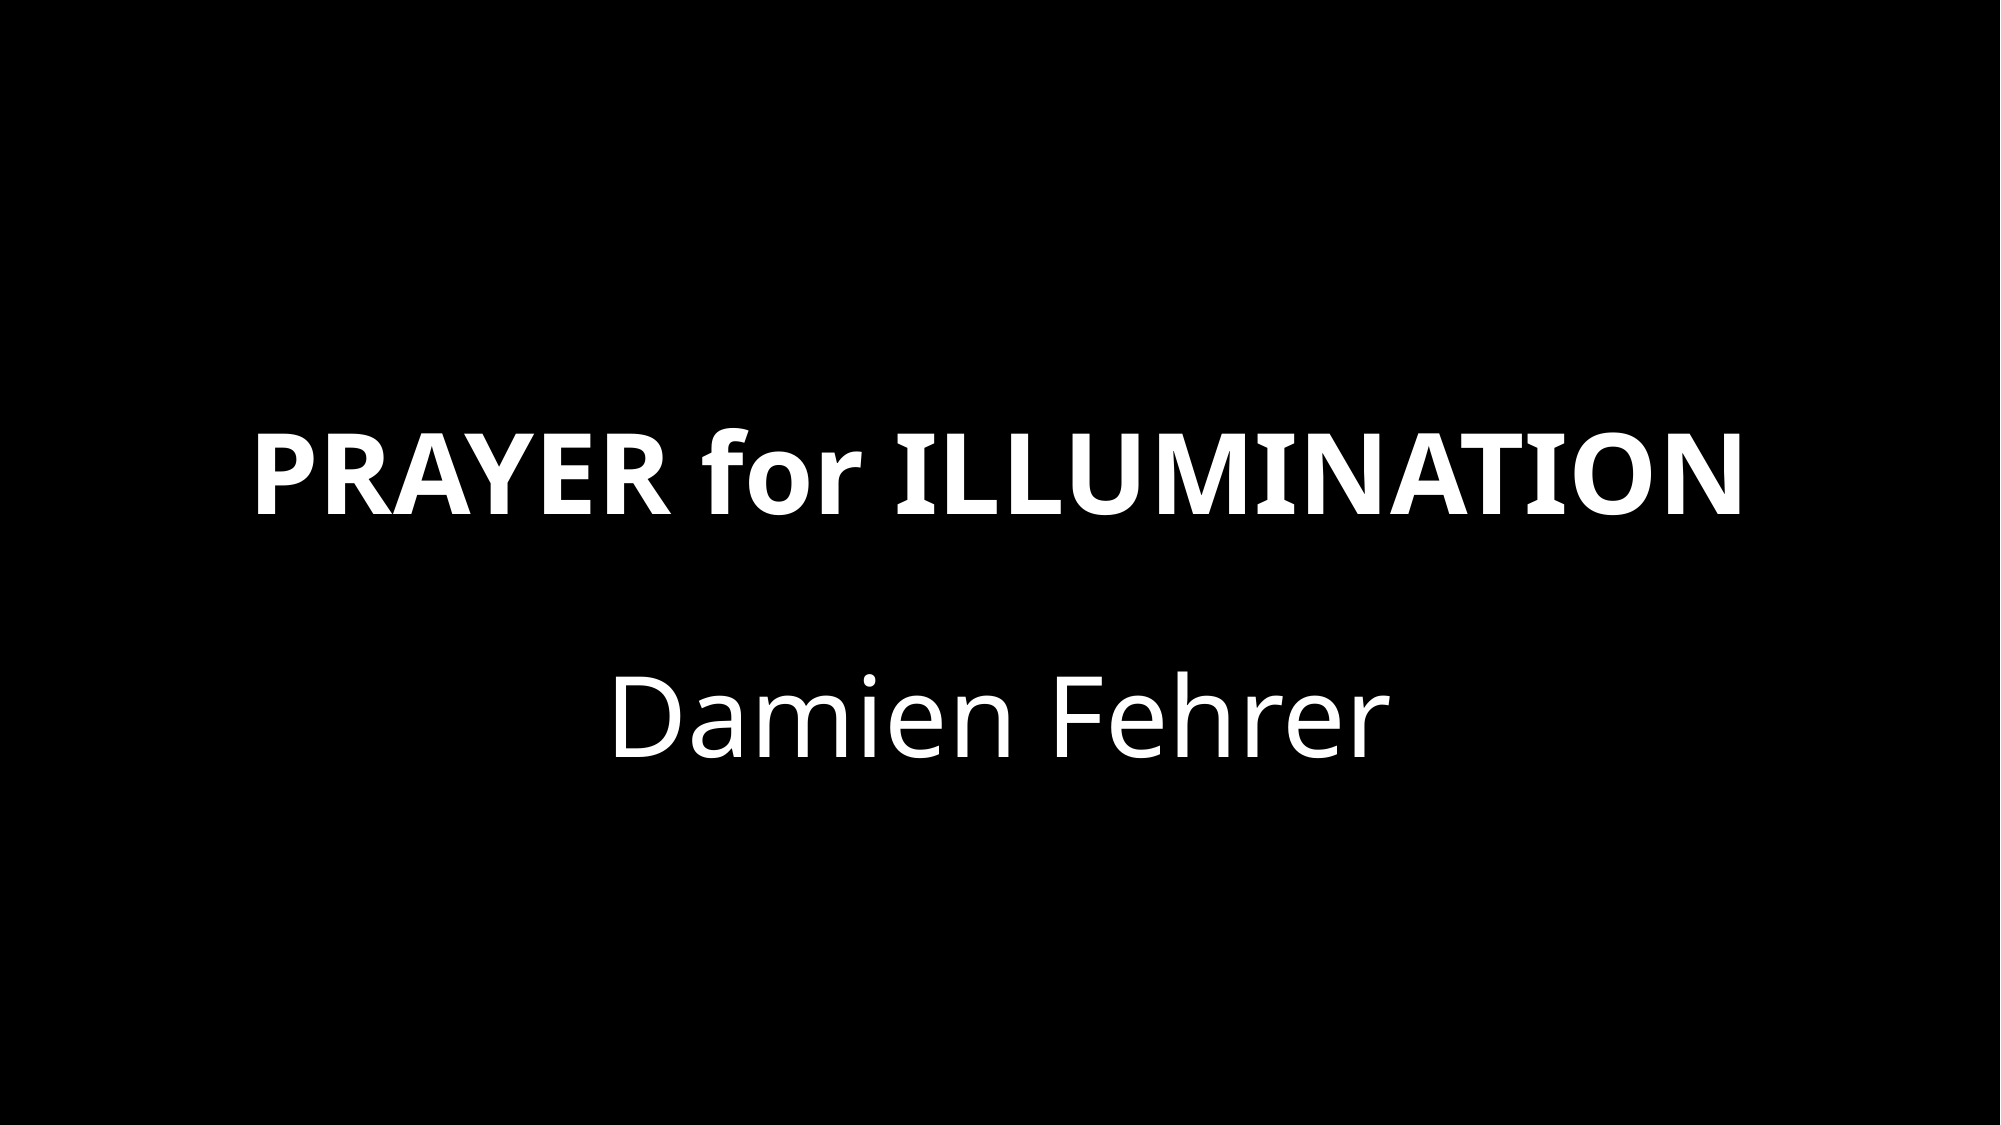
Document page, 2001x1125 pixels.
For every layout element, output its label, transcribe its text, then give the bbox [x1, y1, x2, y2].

title PRAYER for ILLUMINATION Damien Fehrer [50, 212, 1949, 988]
